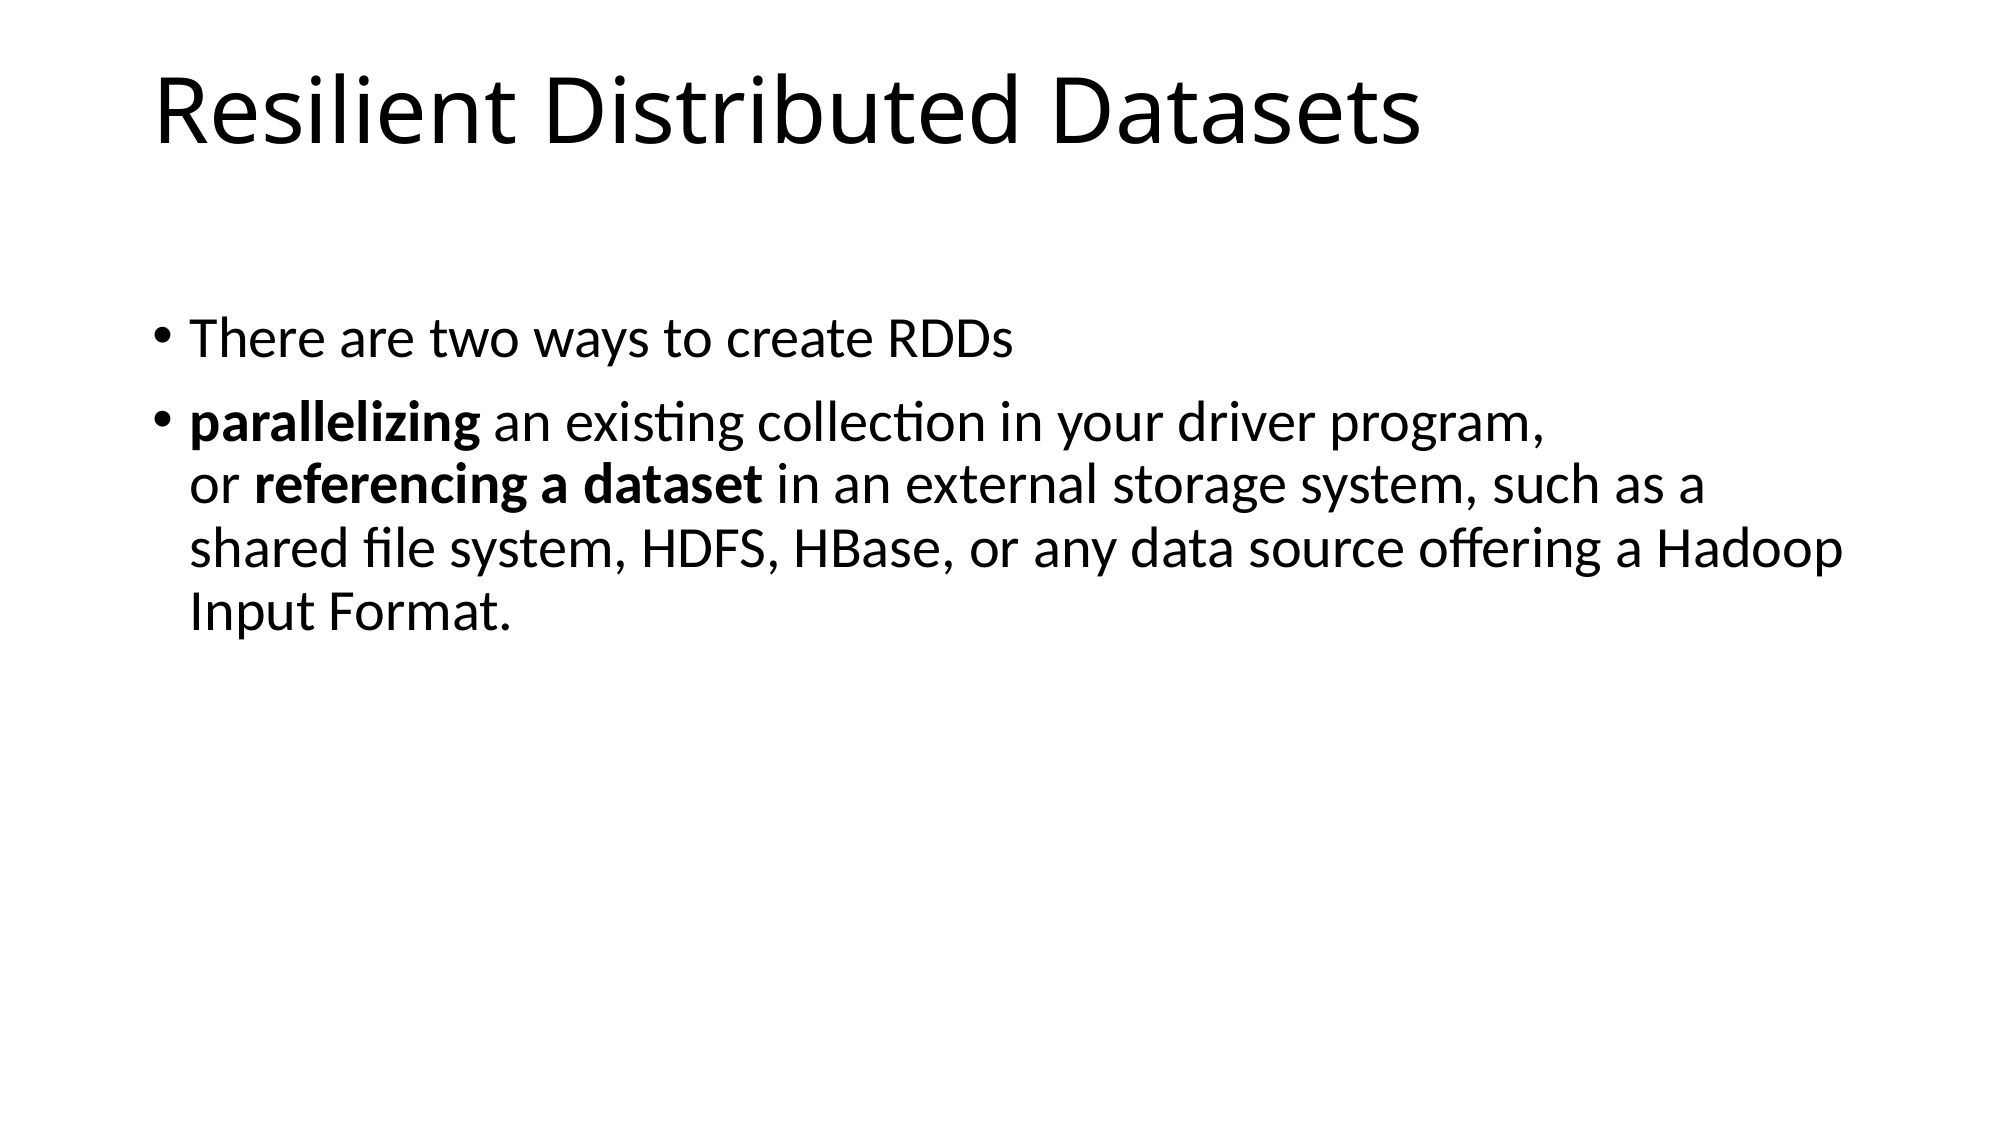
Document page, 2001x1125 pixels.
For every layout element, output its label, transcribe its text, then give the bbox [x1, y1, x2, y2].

title Resilient Distributed Datasets [137, 59, 1863, 278]
list There are two ways to create RDDs parallelizing an existing collection in your driver program, or referencing a dataset in an external storage system, such as a shared file system, HDFS, HBase, or any data source offering a Hadoop Input Format. [137, 299, 1863, 1014]
